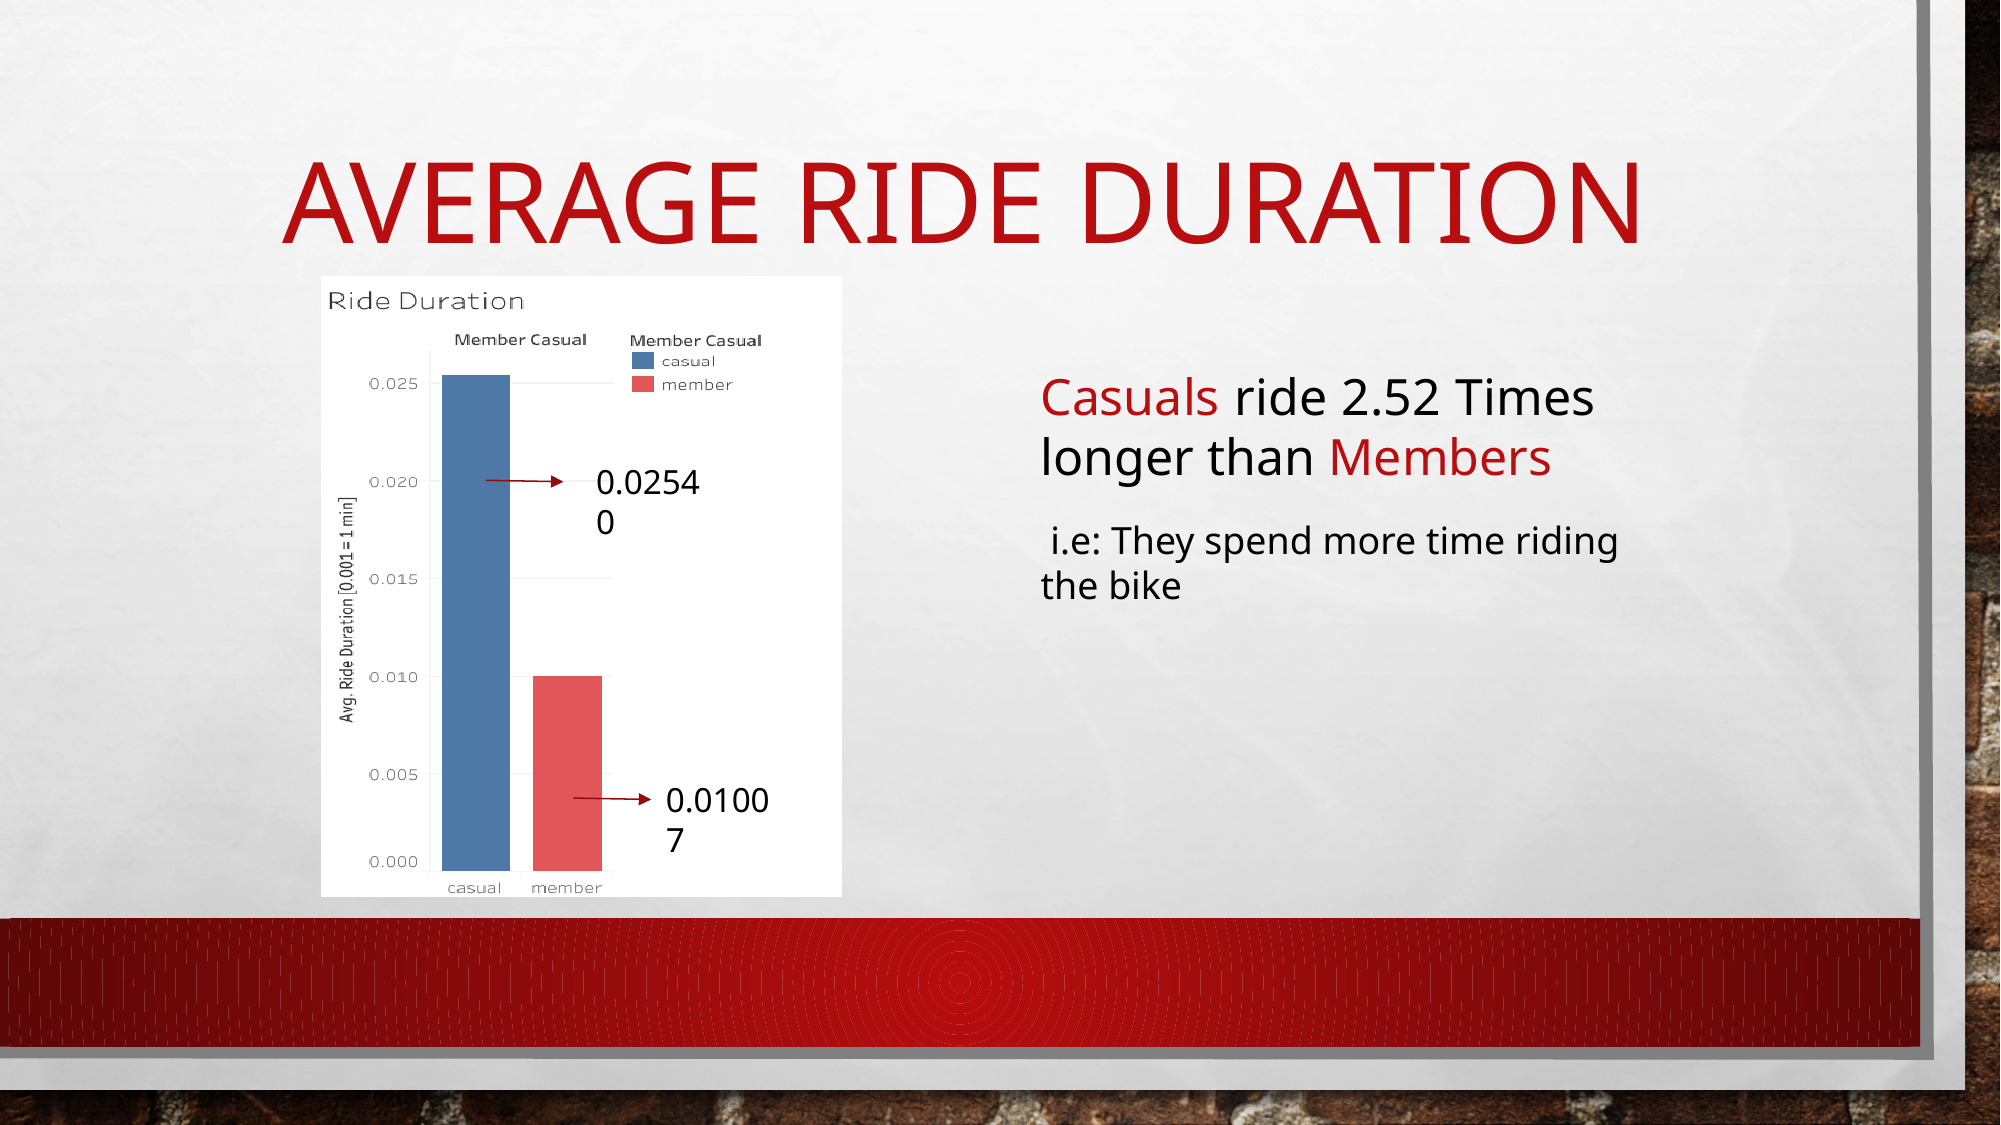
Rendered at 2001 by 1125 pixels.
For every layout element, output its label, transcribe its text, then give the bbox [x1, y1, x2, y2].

picture [0, 0, 2000, 1125]
text_box i.e: They spend more time riding the bike [1025, 509, 1698, 615]
text_box Casuals ride 2.52 Times longer than Members [1025, 358, 1610, 493]
title Average ride Duration [112, 112, 1818, 302]
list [320, 276, 842, 897]
